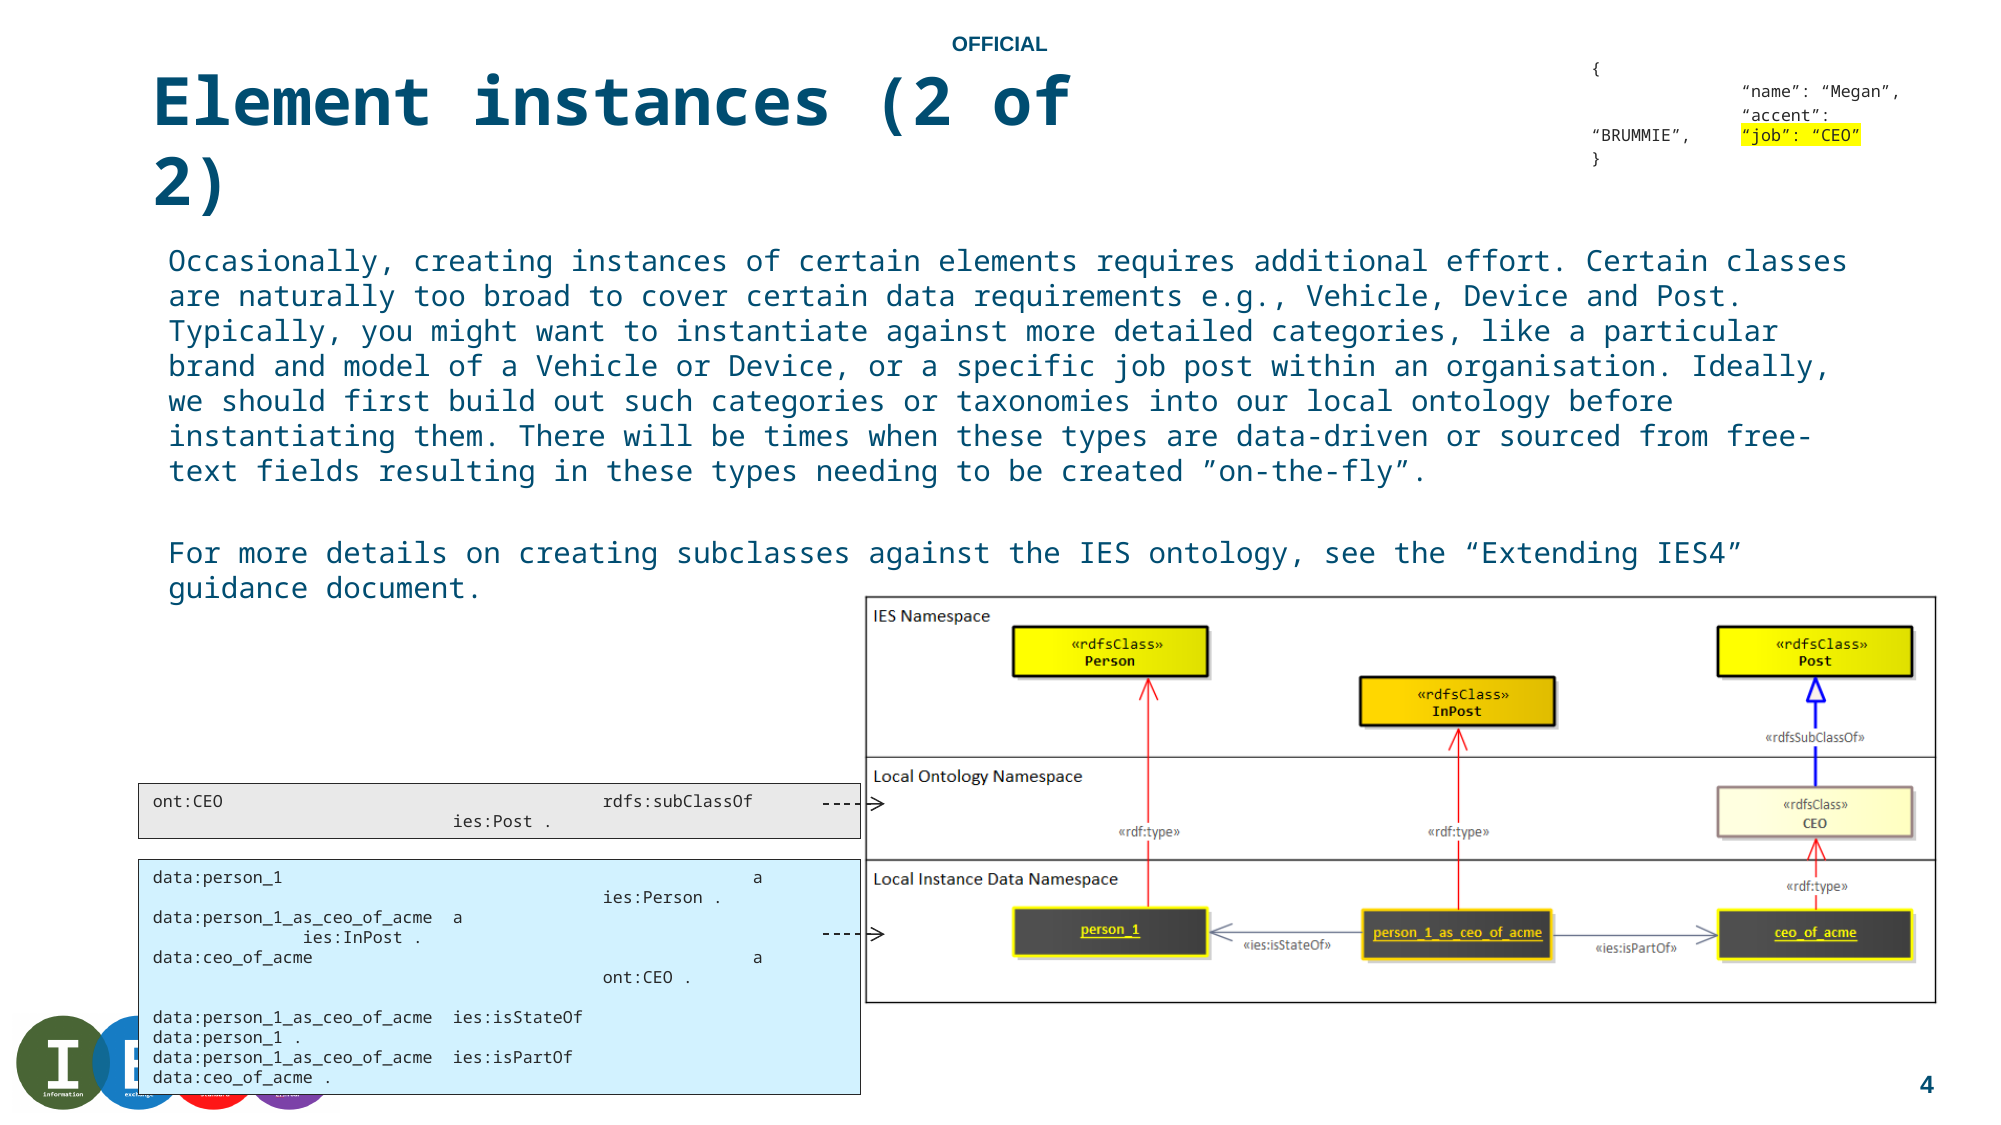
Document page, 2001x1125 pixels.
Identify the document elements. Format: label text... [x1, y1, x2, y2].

title Element instances (2 of 2) [138, 80, 1125, 197]
picture [860, 593, 1941, 1010]
text_box data:person_1 a ies:Person . data:person_1_as_ceo_of_acme a ies:InPost . data:ceo_of_acme a ont:CEO . data:person_1_as_ceo_of_acme ies:isStateOf data:person_1 . data:person_1_as_ceo_of_acme ies:isPartOf data:ceo_of_acme . [138, 859, 861, 1095]
text_box { “name”: “Megan”, “accent”: “BRUMMIE”, “job”: “CEO” } [1576, 50, 1922, 228]
picture [12, 1013, 340, 1113]
list Occasionally, creating instances of certain elements requires additional effort. Certain classes are naturally too broad to cover certain data requirements e.g., Vehicle, Device and Post. Typically, you might want to instantiate against more detailed categories, like a particular brand and model of a Vehicle or Device, or a specific job post within an organisation. Ideally, we should first build out such categories or taxonomies into our local ontology before instantiating them. There will be times when these types are data-driven or sourced from free-text fields resulting in these types needing to be created ”on-the-fly”. For more details on creating subclasses against the IES ontology, see the “Extending IES4” guidance document. [153, 235, 1867, 625]
text_box ont:CEO rdfs:subClassOf ies:Post . [138, 783, 855, 839]
